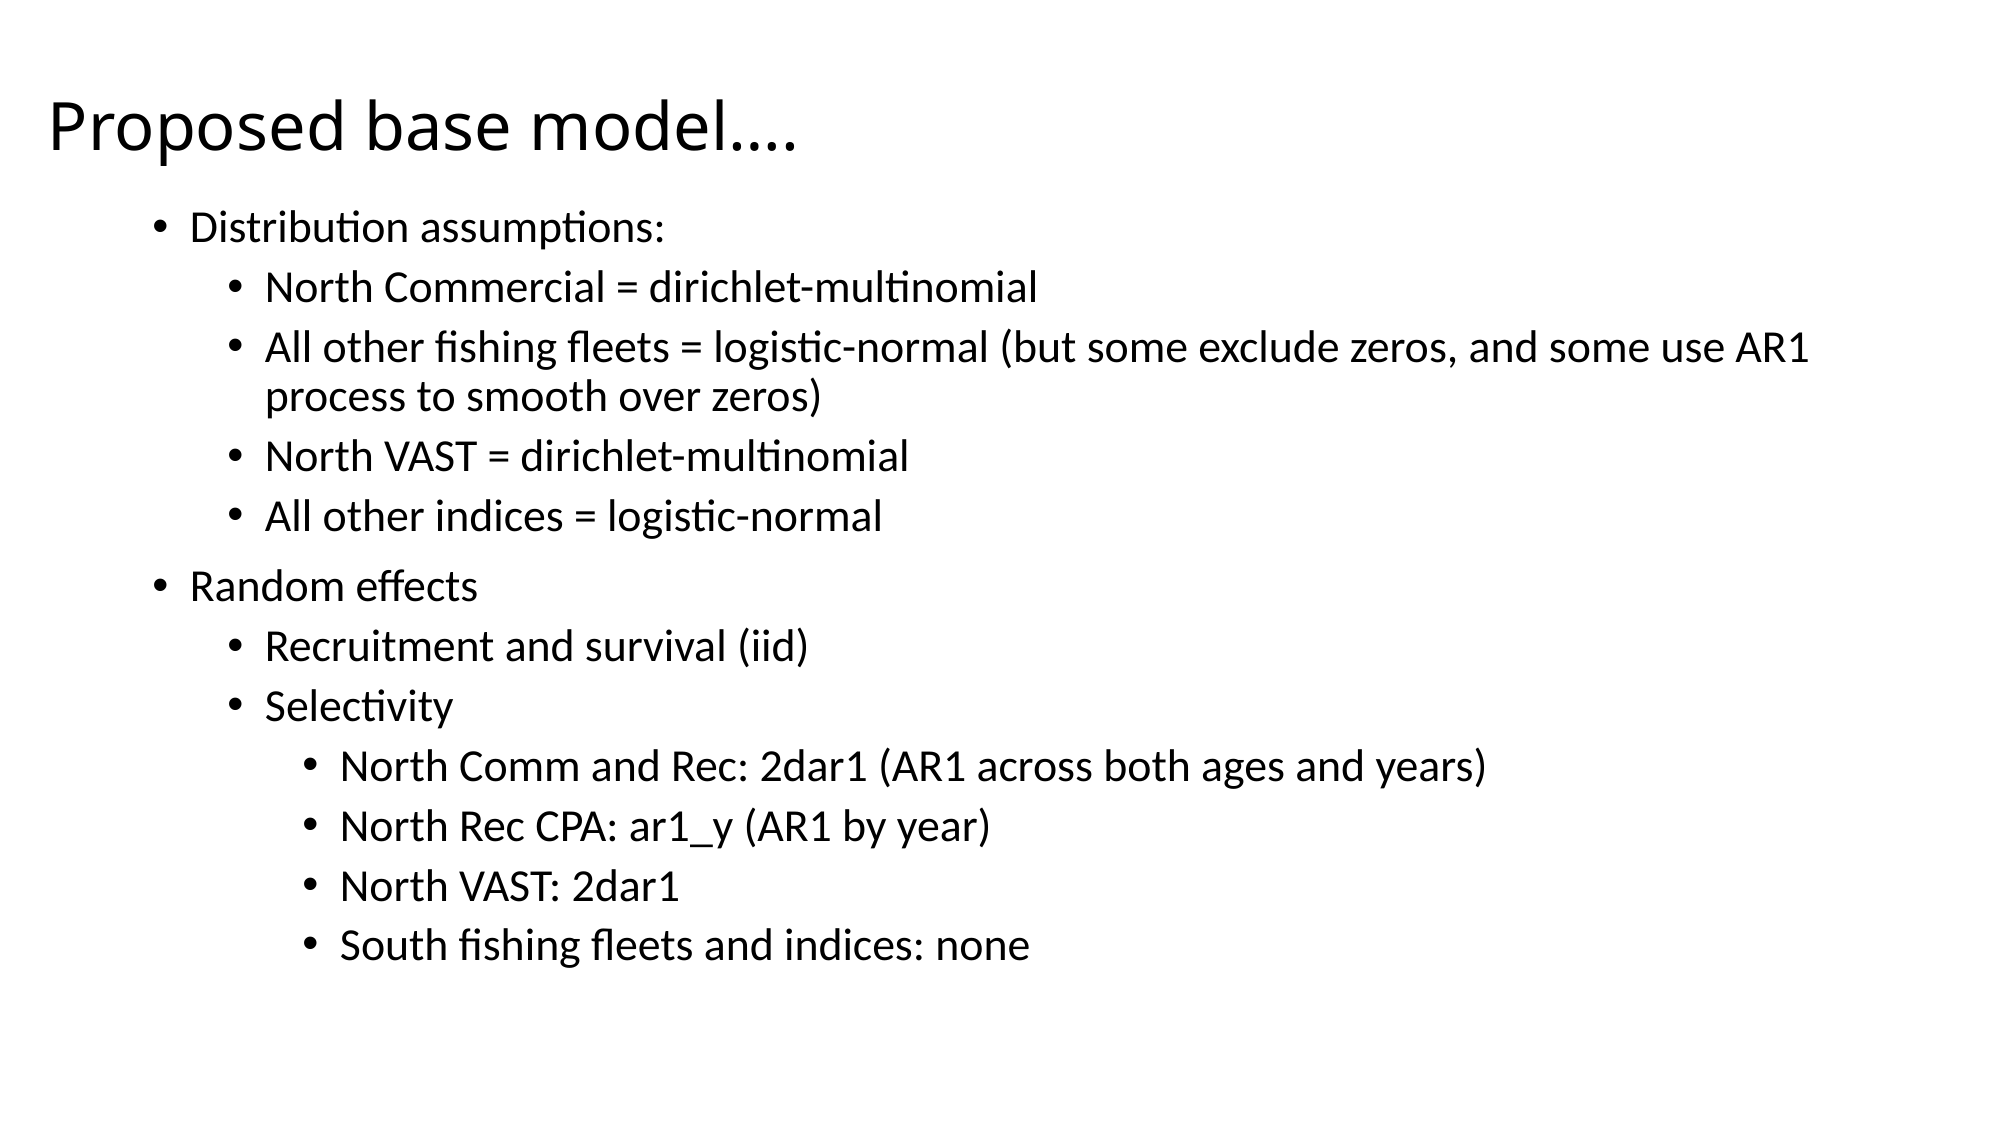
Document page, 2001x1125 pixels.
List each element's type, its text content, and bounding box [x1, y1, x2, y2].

title Proposed base model…. [32, 59, 1863, 278]
list Distribution assumptions: North Commercial = dirichlet-multinomial All other fishing fleets = logistic-normal (but some exclude zeros, and some use AR1 process to smooth over zeros) North VAST = dirichlet-multinomial All other indices = logistic-normal Random effects Recruitment and survival (iid) Selectivity North Comm and Rec: 2dar1 (AR1 across both ages and years) North Rec CPA: ar1_y (AR1 by year) North VAST: 2dar1 South fishing fleets and indices: none [137, 195, 1916, 1097]
